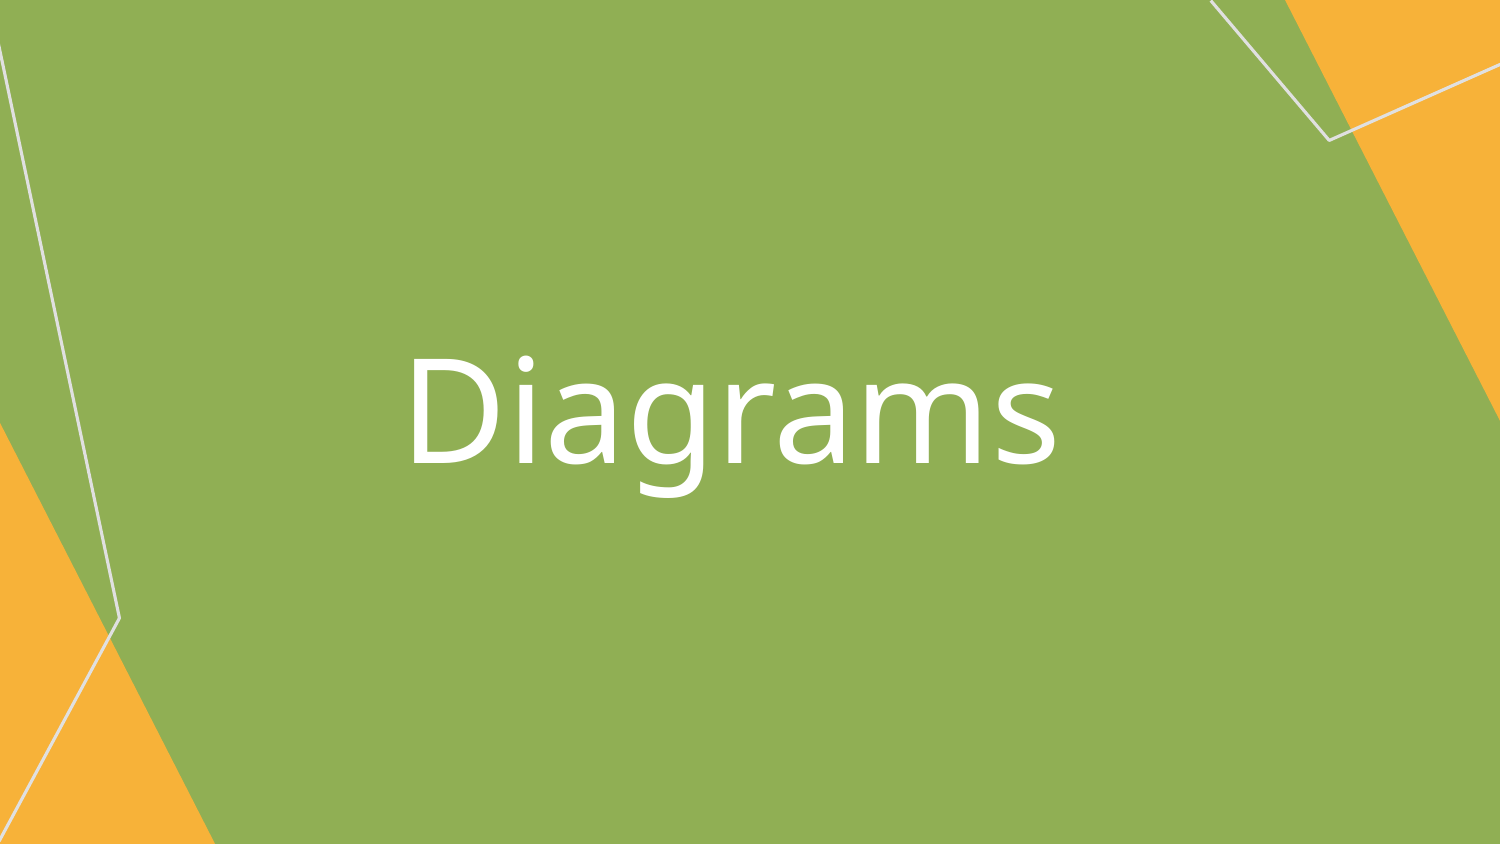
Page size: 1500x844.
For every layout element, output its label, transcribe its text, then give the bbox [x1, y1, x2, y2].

title Diagrams [116, 214, 1383, 630]
